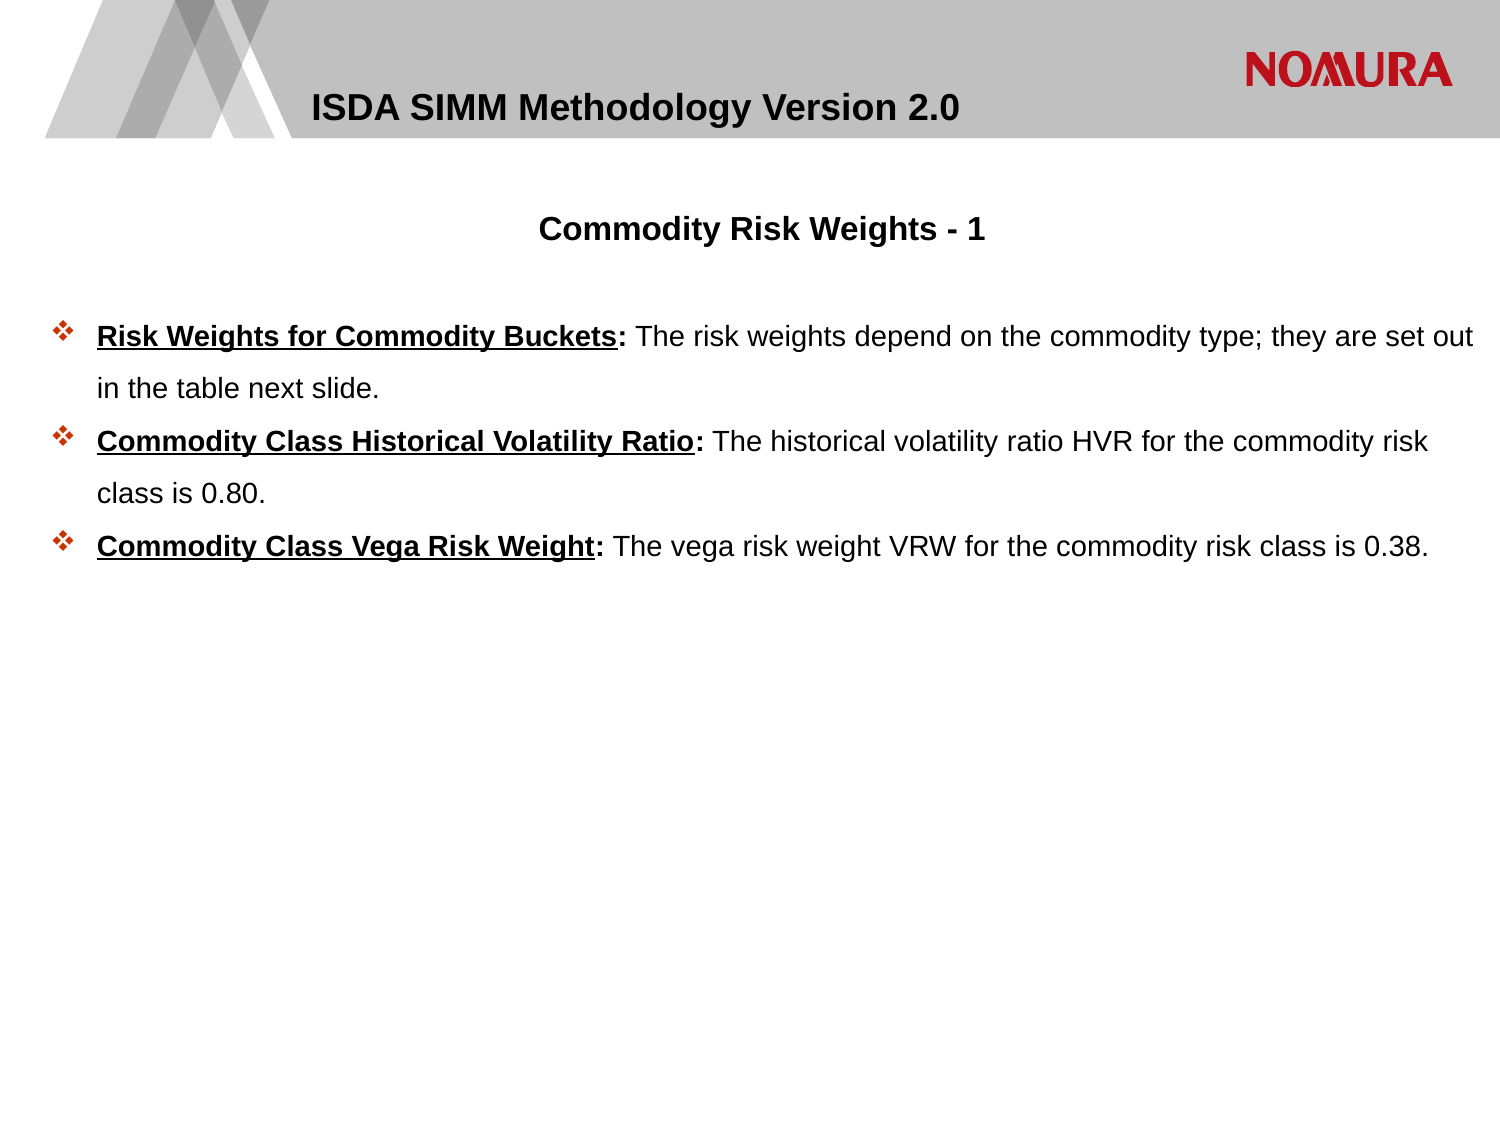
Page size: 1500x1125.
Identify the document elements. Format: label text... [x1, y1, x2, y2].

title ISDA SIMM Methodology Version 2.0 [311, 9, 1223, 128]
list Commodity Risk Weights - 1 Risk Weights for Commodity Buckets: The risk weights depend on the commodity type; they are set out in the table next slide. Commodity Class Historical Volatility Ratio: The historical volatility ratio HVR for the commodity risk class is 0.80. Commodity Class Vega Risk Weight: The vega risk weight VRW for the commodity risk class is 0.38. [50, 187, 1475, 638]
